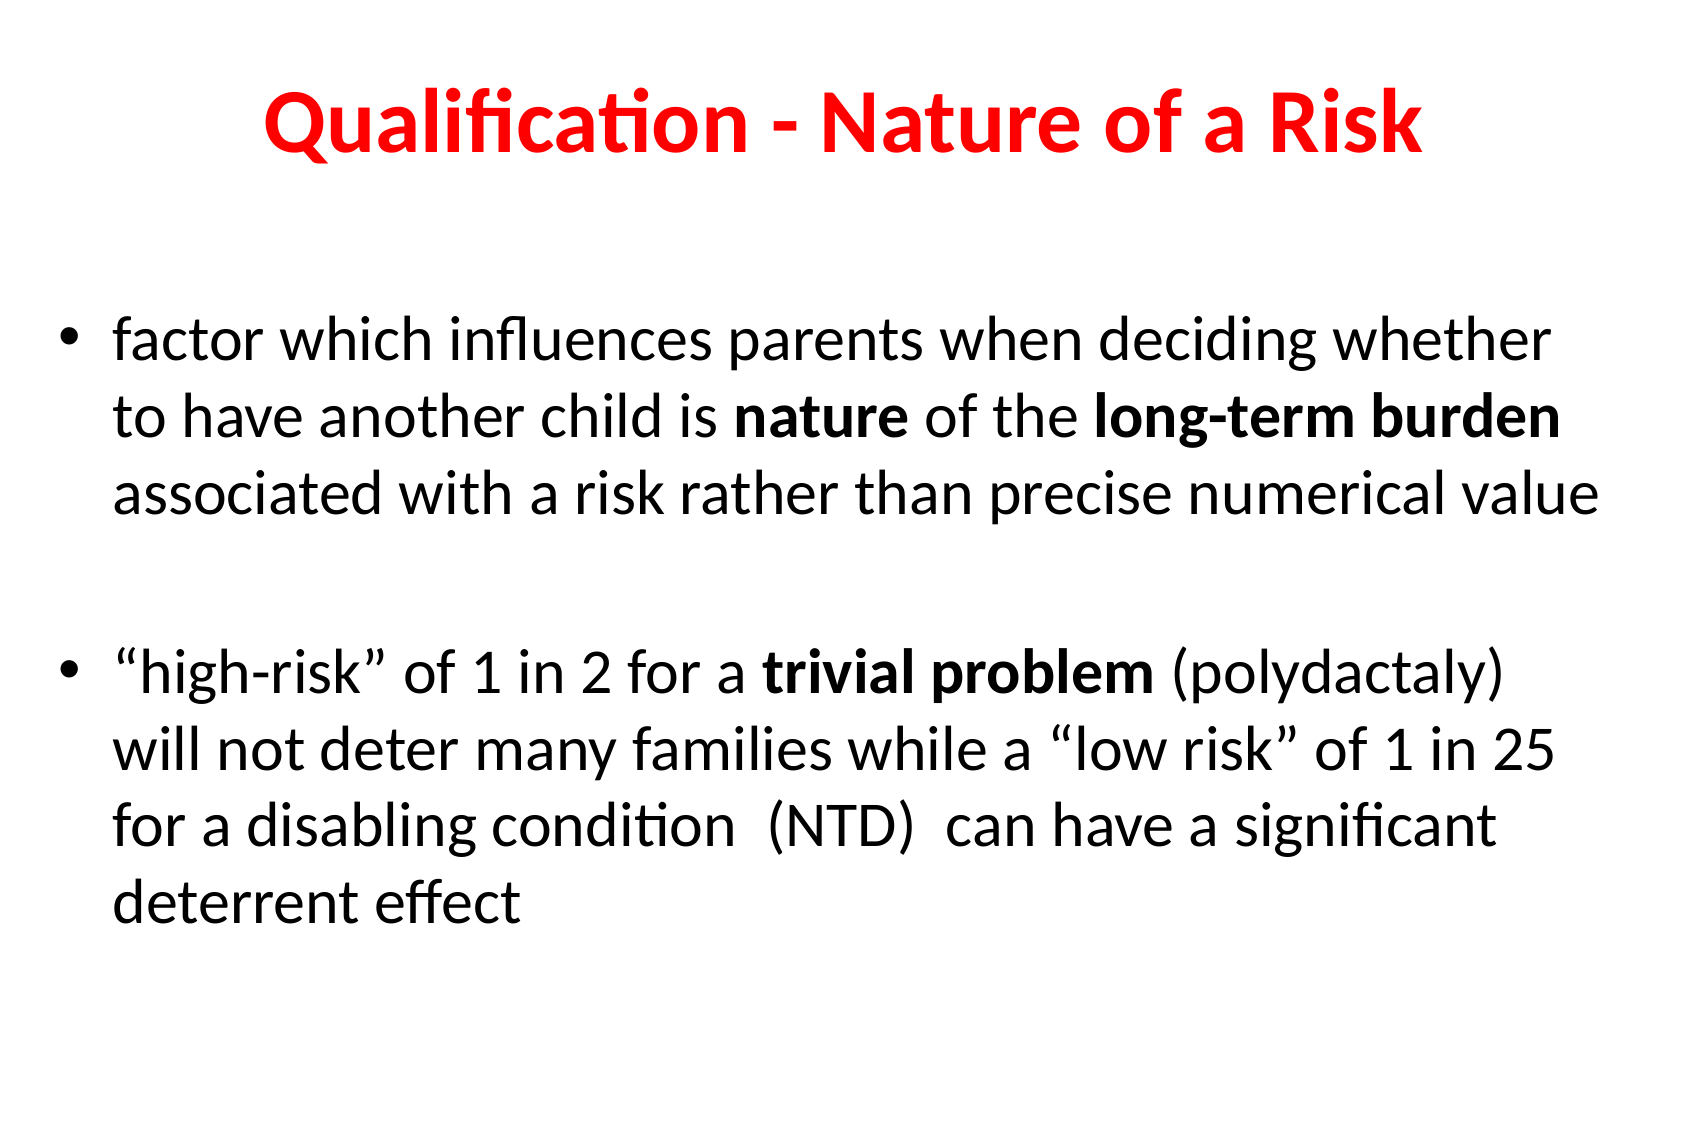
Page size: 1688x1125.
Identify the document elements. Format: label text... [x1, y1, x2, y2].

title Qualification - Nature of a Risk [206, 21, 1482, 200]
list factor which influences parents when deciding whether to have another child is nature of the long-term burden associated with a risk rather than precise numerical value “high-risk” of 1 in 2 for a trivial problem (polydactaly) will not deter many families while a “low risk” of 1 in 25 for a disabling condition (NTD) can have a significant deterrent effect [43, 200, 1619, 1000]
